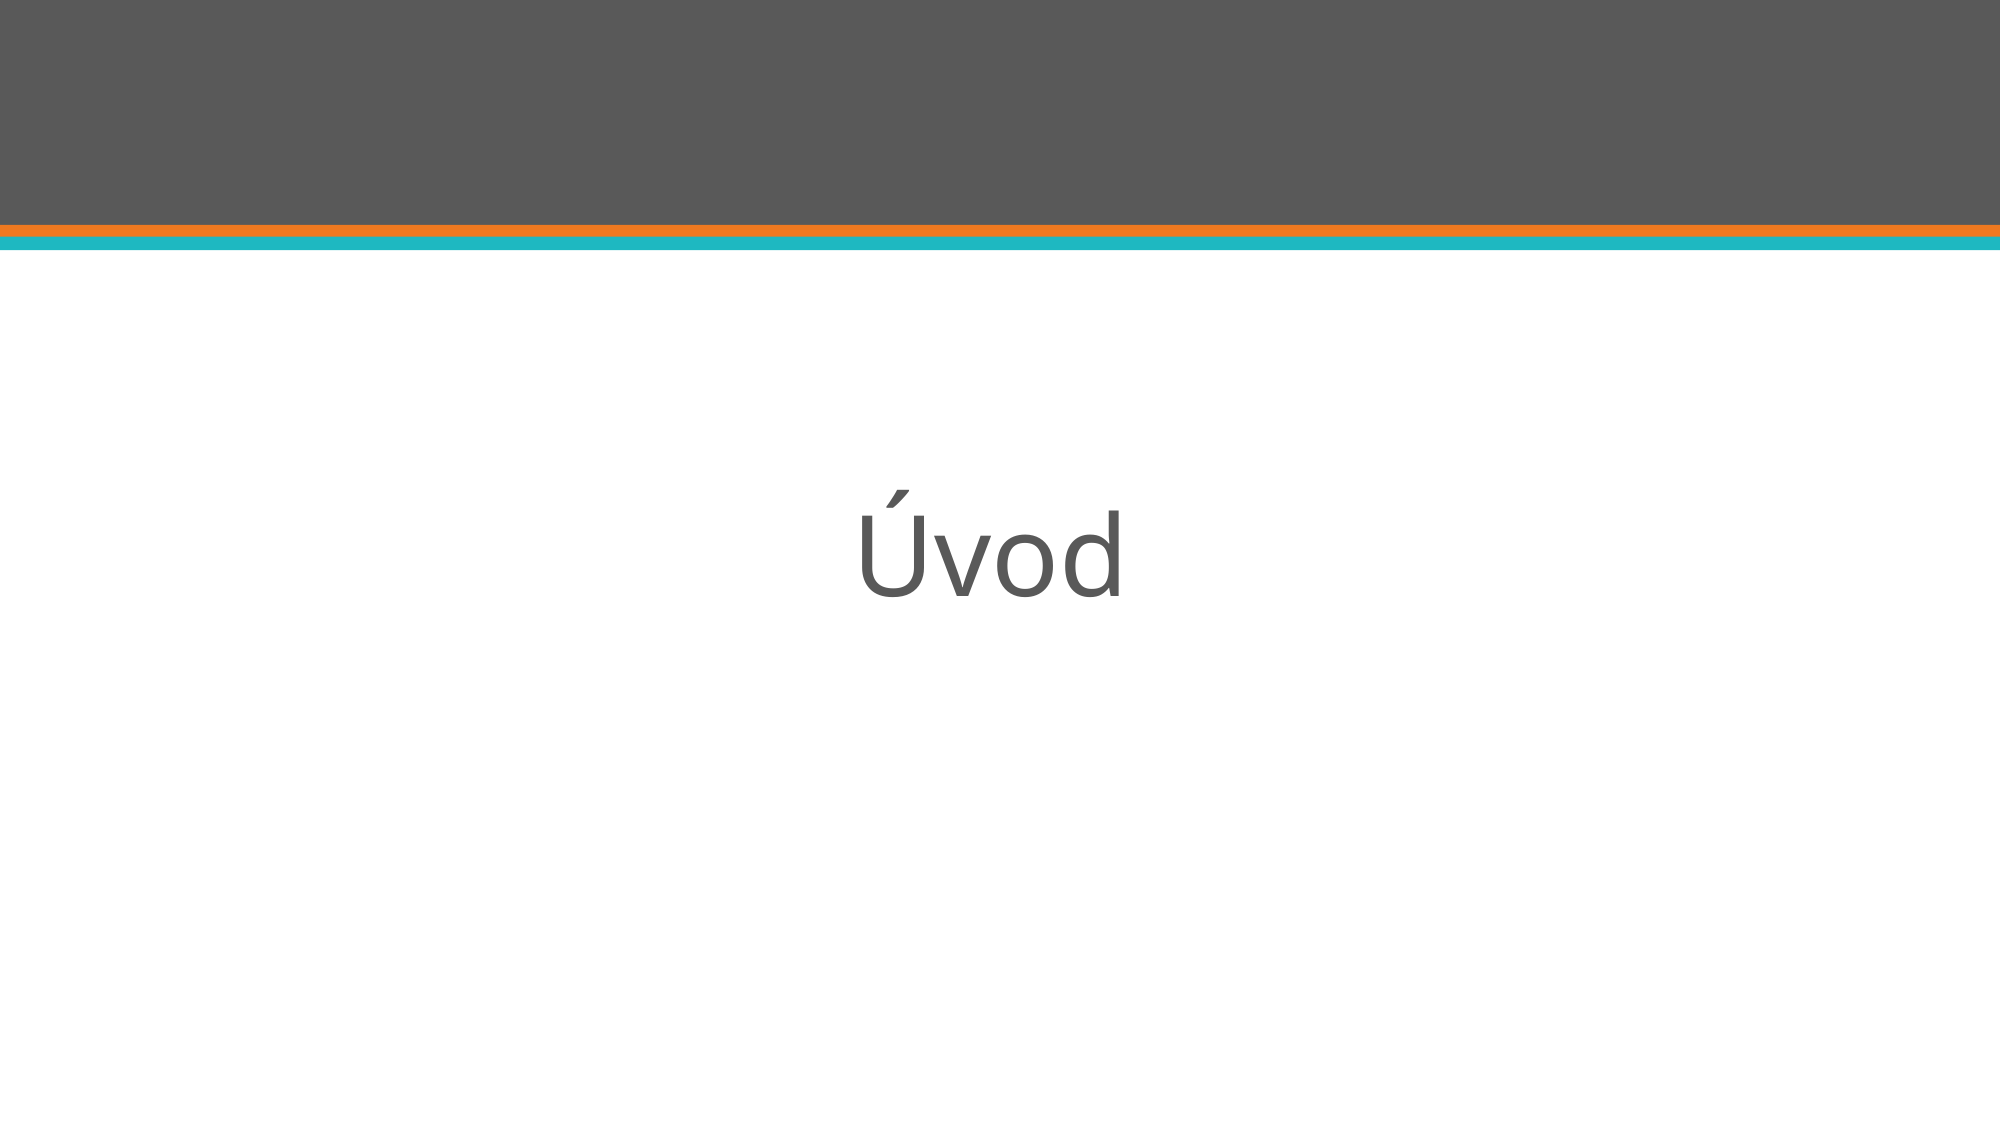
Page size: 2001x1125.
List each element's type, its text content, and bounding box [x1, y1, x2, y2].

text_box Úvod [837, 476, 1145, 627]
